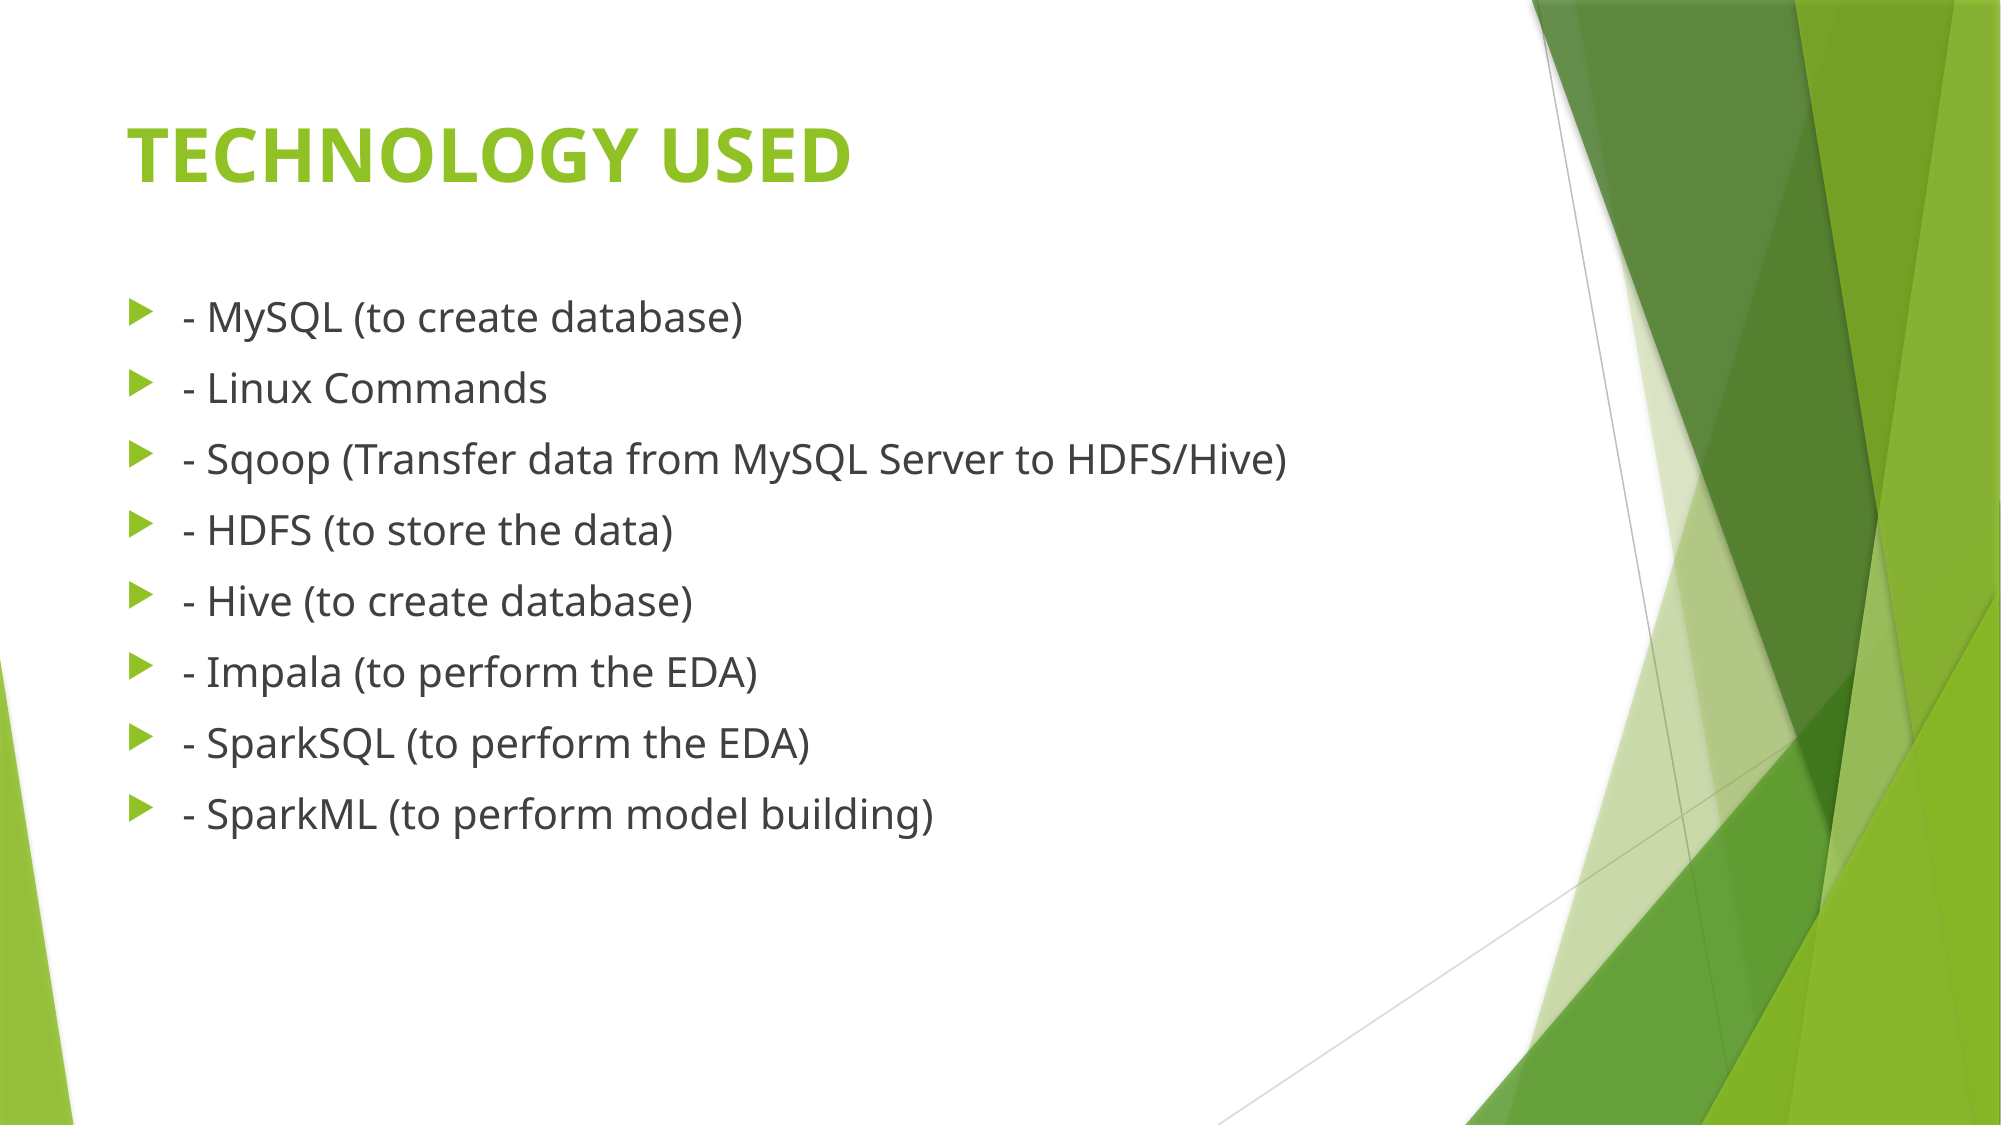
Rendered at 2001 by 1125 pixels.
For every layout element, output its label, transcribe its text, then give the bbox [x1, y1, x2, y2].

list - MySQL (to create database) - Linux Commands - Sqoop (Transfer data from MySQL Server to HDFS/Hive) - HDFS (to store the data) - Hive (to create database) - Impala (to perform the EDA) - SparkSQL (to perform the EDA) - SparkML (to perform model building) [111, 283, 1522, 991]
title TECHNOLOGY USED [111, 99, 1522, 260]
